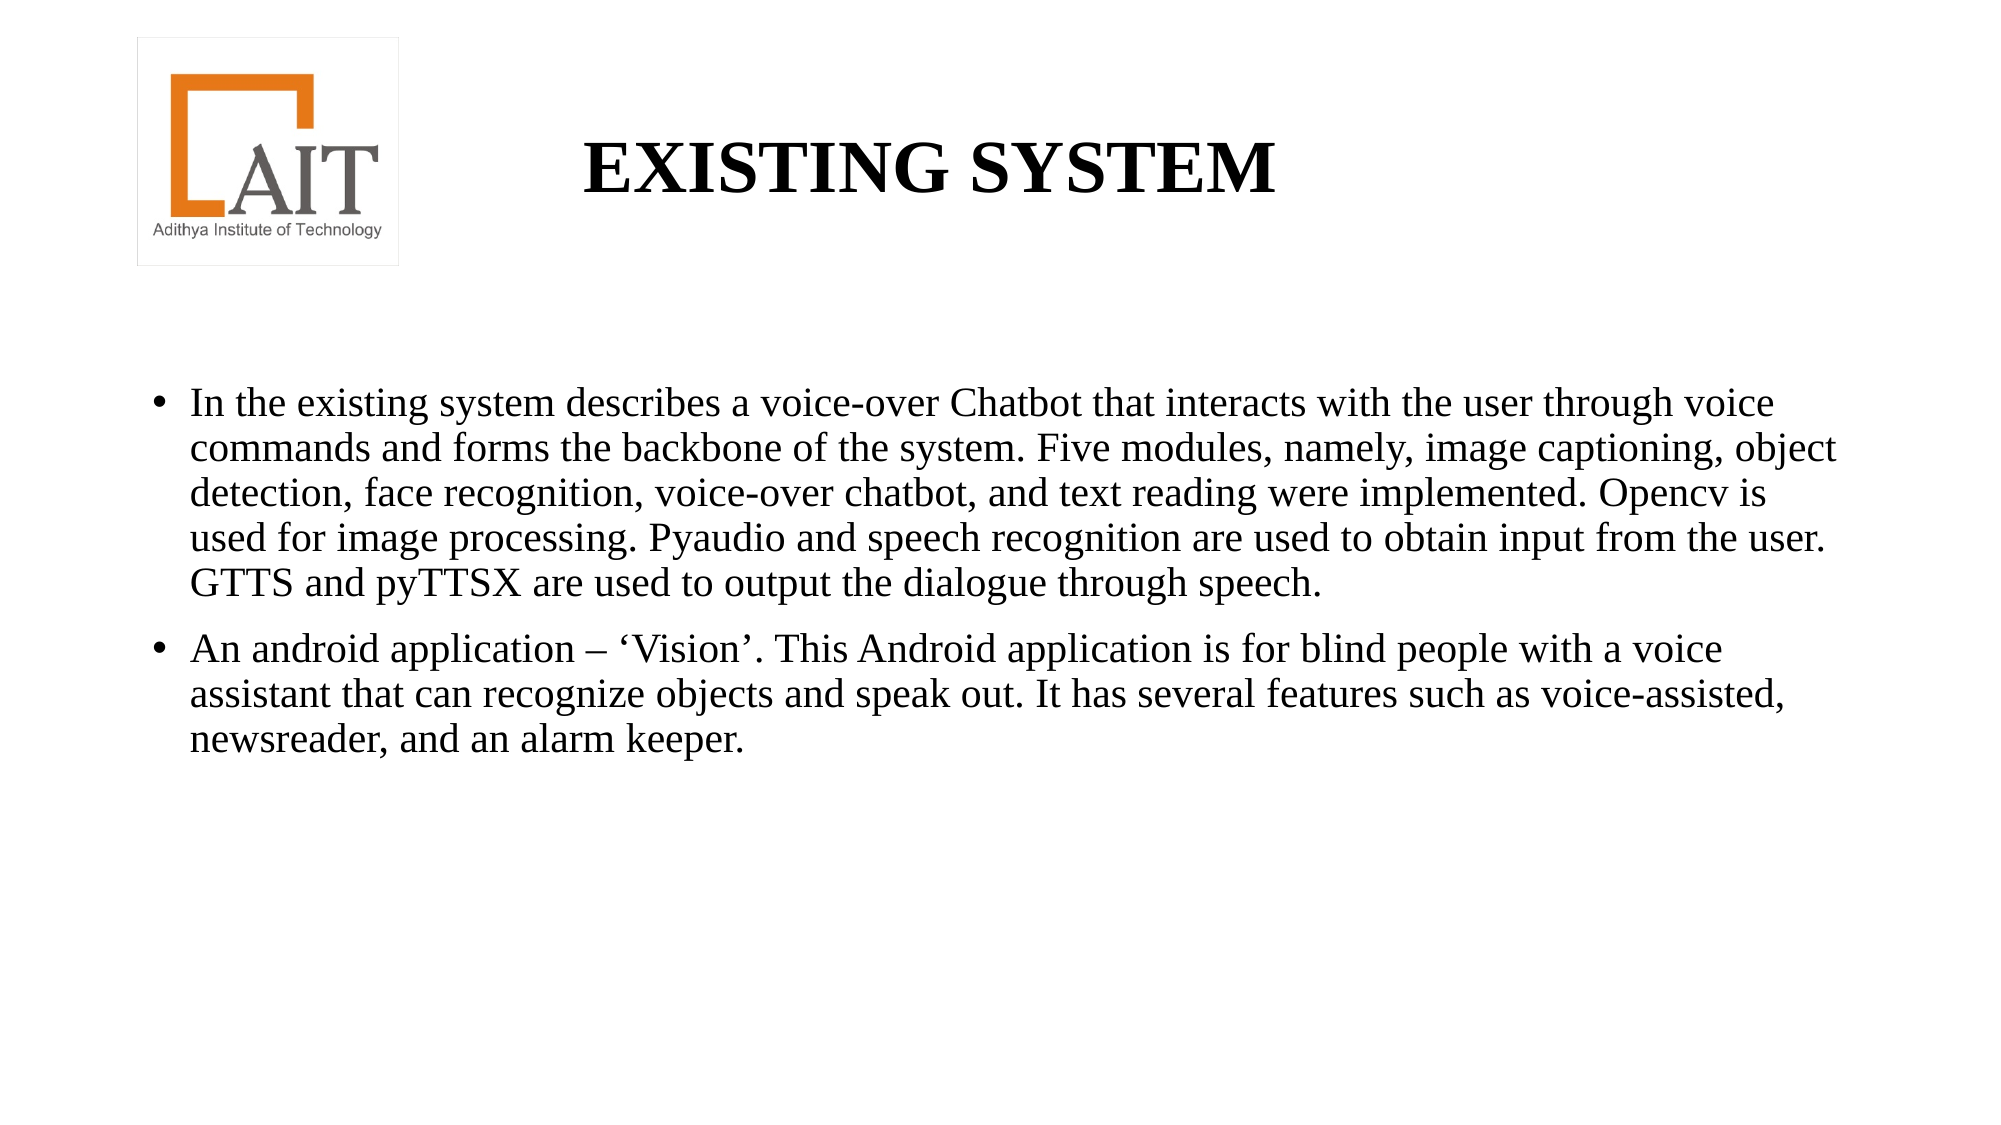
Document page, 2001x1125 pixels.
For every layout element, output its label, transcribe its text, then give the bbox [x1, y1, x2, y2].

list In the existing system describes a voice-over Chatbot that interacts with the user through voice commands and forms the backbone of the system. Five modules, namely, image captioning, object detection, face recognition, voice-over chatbot, and text reading were implemented. Opencv is used for image processing. Pyaudio and speech recognition are used to obtain input from the user. GTTS and pyTTSX are used to output the dialogue through speech. An android application – ‘Vision’. This Android application is for blind people with a voice assistant that can recognize objects and speak out. It has several features such as voice-assisted, newsreader, and an alarm keeper. [137, 373, 1863, 1088]
title EXISTING SYSTEM [137, 59, 1863, 278]
picture [137, 37, 399, 266]
